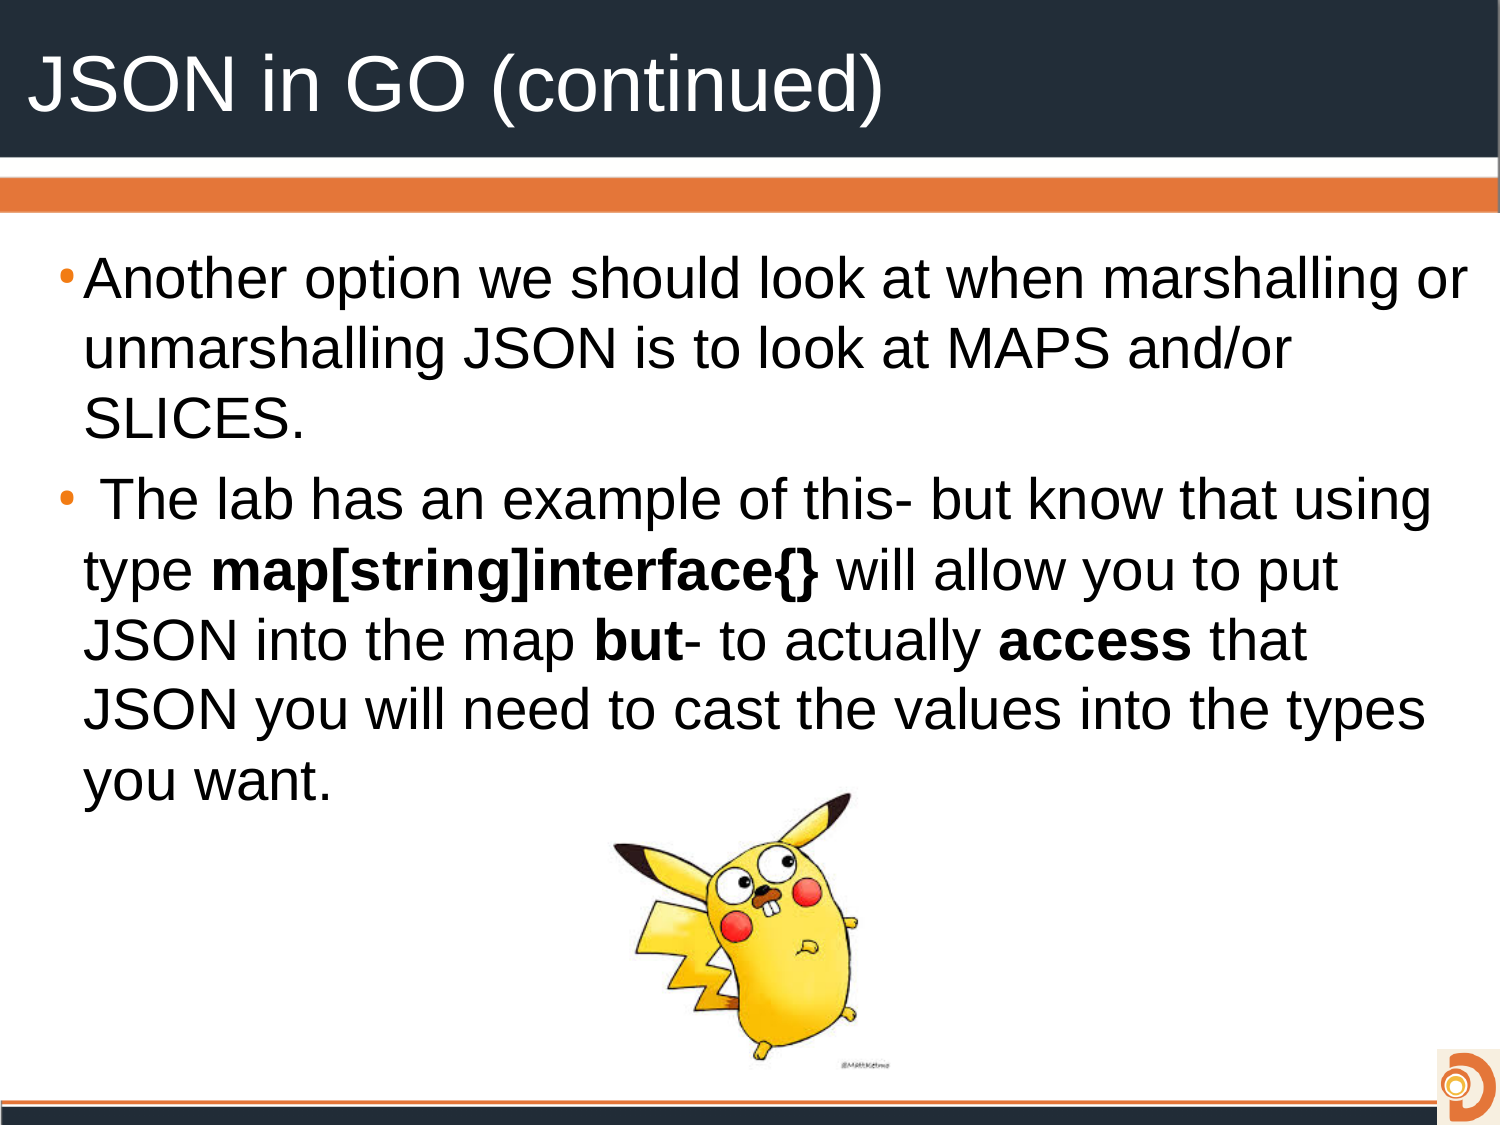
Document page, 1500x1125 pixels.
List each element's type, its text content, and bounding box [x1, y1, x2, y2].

picture [0, 0, 1500, 213]
picture [597, 776, 903, 1082]
list Another option we should look at when marshalling or unmarshalling JSON is to look at MAPS and/or SLICES. The lab has an example of this- but know that using type map[string]interface{} will allow you to put JSON into the map but- to actually access that JSON you will need to cast the values into the types you want. [12, 224, 1488, 1050]
title JSON in GO (continued) [12, 24, 1488, 136]
picture [2, 1049, 1500, 1125]
